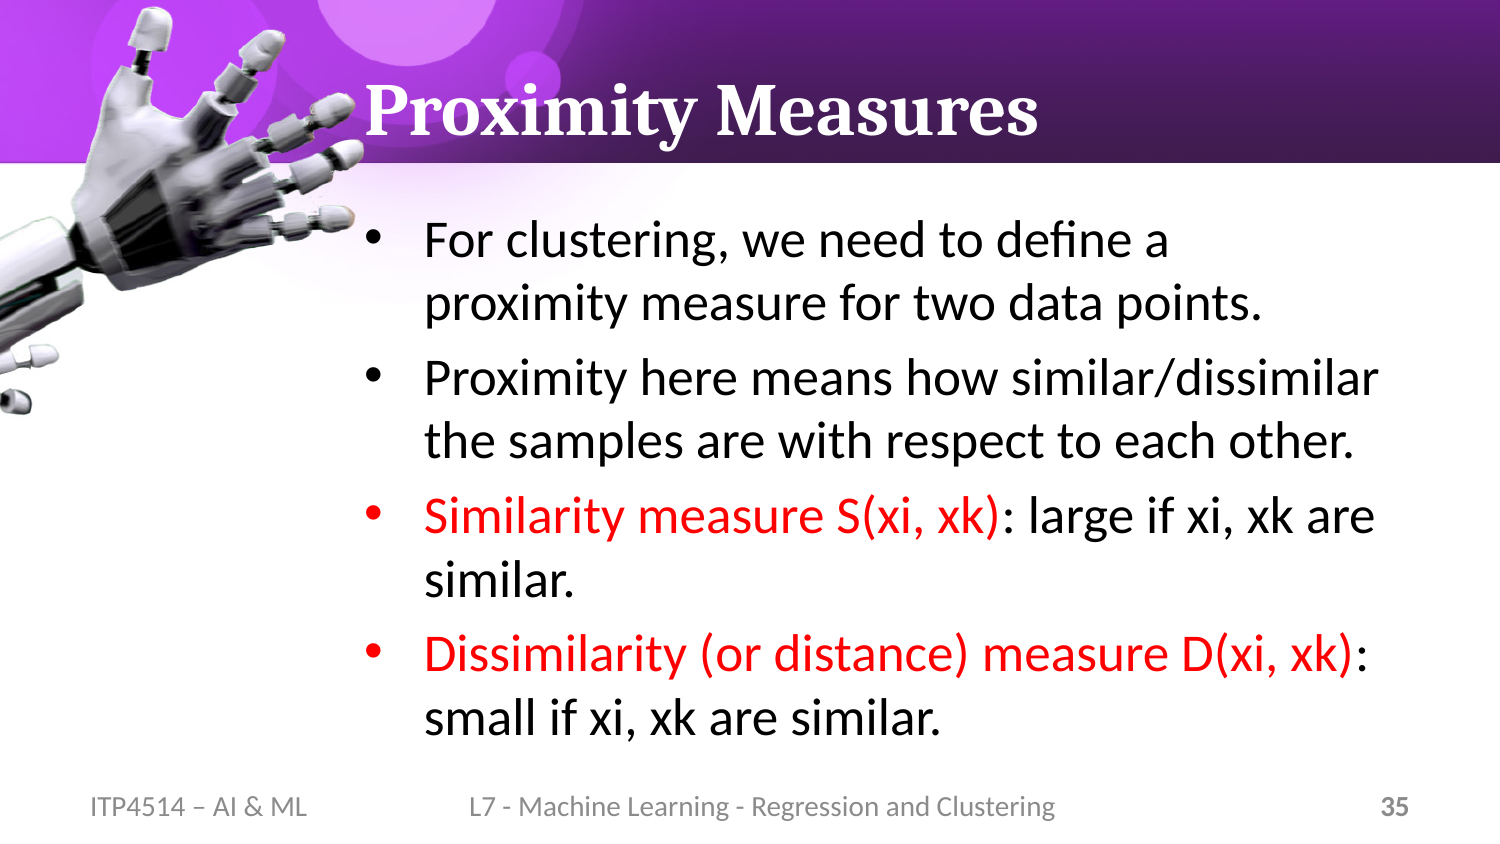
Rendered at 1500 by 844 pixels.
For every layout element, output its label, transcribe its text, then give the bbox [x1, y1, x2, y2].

title Proximity Measures [349, 46, 1402, 166]
picture [0, 0, 1500, 844]
slide_number 35 [1200, 782, 1425, 827]
slide_number ITP4514 – AI & ML [75, 782, 325, 827]
footer L7 - Machine Learning - Regression and Clustering [424, 782, 1101, 827]
list For clustering, we need to define a proximity measure for two data points. Proximity here means how similar/dissimilar the samples are with respect to each other. Similarity measure S(xi, xk): large if xi, xk are similar. Dissimilarity (or distance) measure D(xi, xk): small if xi, xk are similar. [349, 196, 1402, 773]
